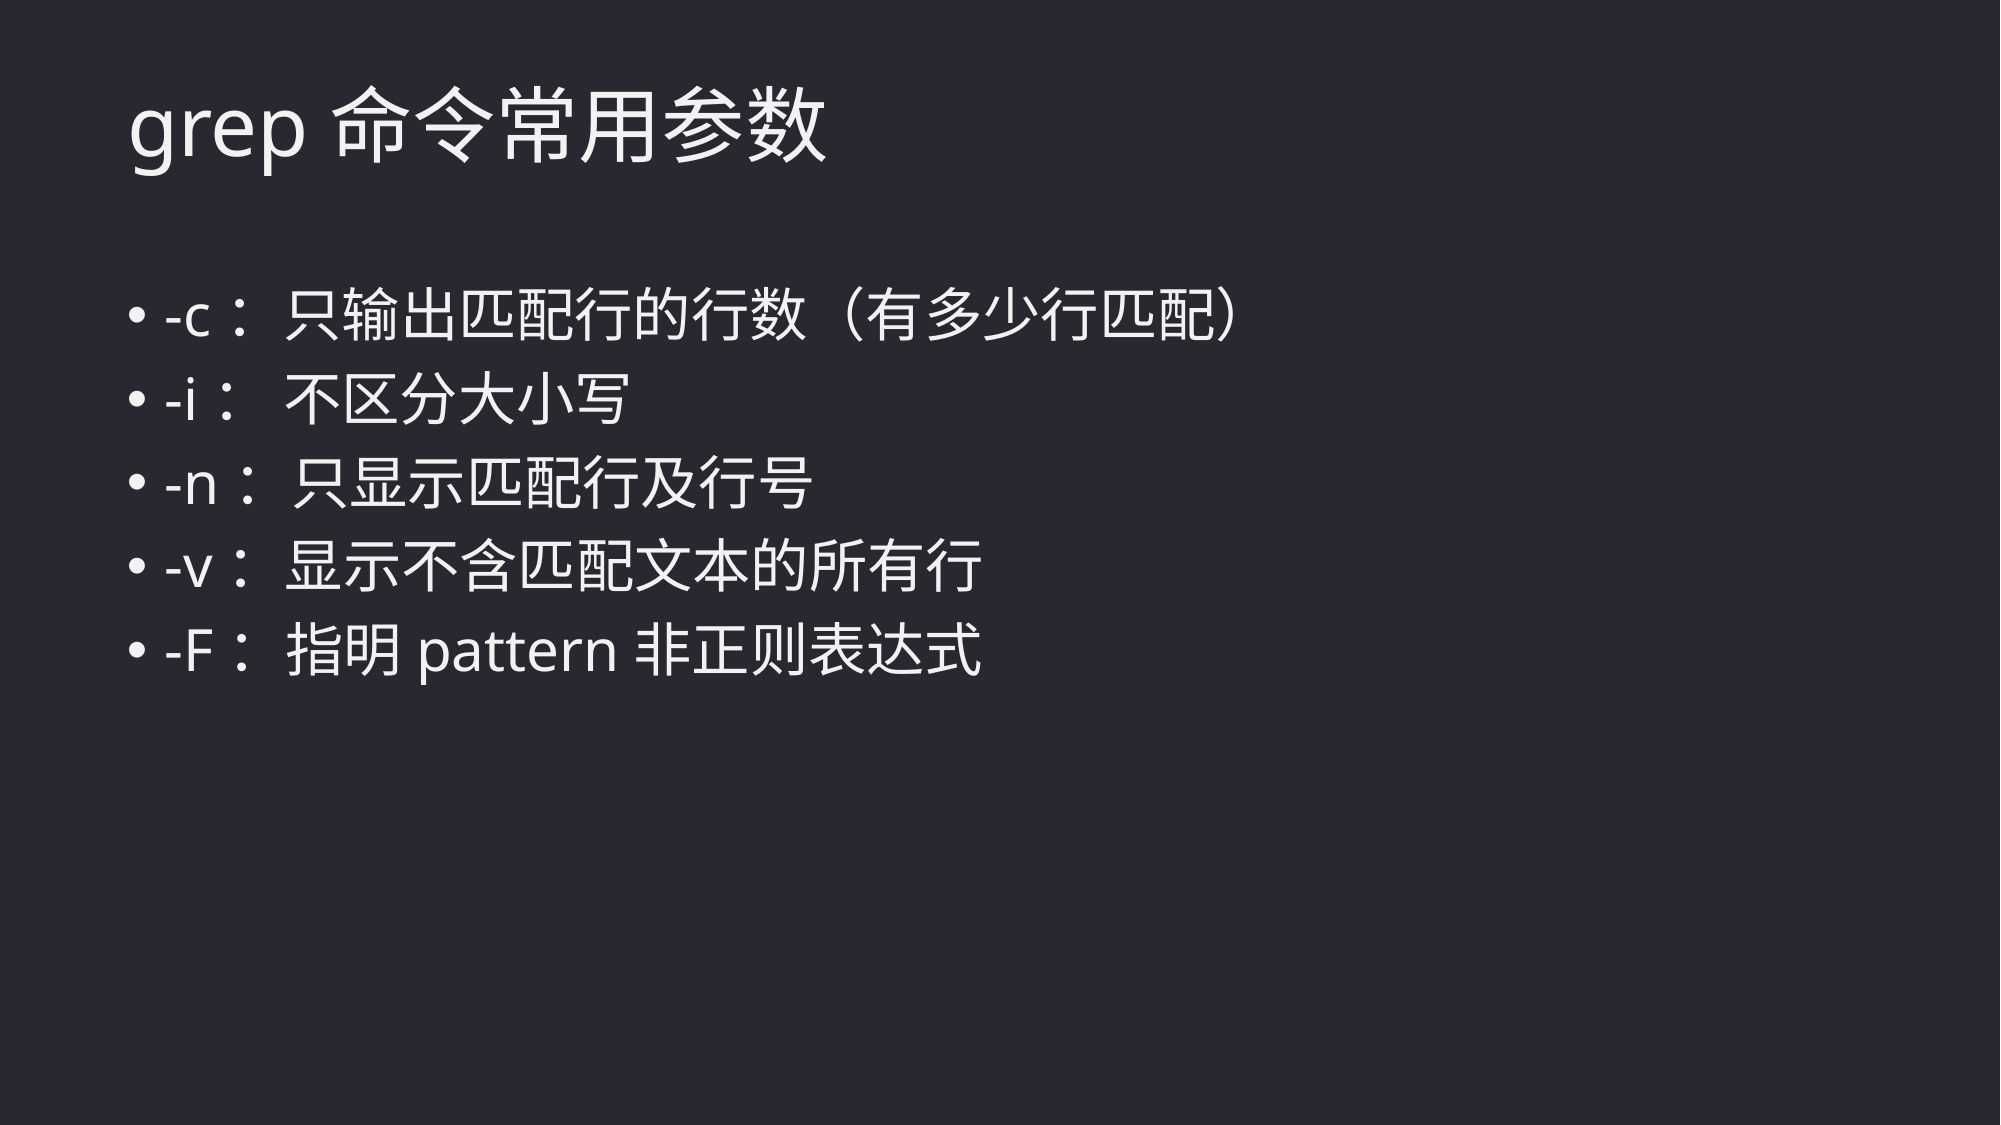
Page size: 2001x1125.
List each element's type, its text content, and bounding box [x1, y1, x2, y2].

text_box -c：只输出匹配行的行数（有多少行匹配） -i： 不区分大小写 -n：只显示匹配行及行号 -v：显示不含匹配文本的所有行 -F：指明pattern非正则表达式 [112, 278, 1937, 954]
text_box grep命令常用参数 [112, 77, 1387, 233]
